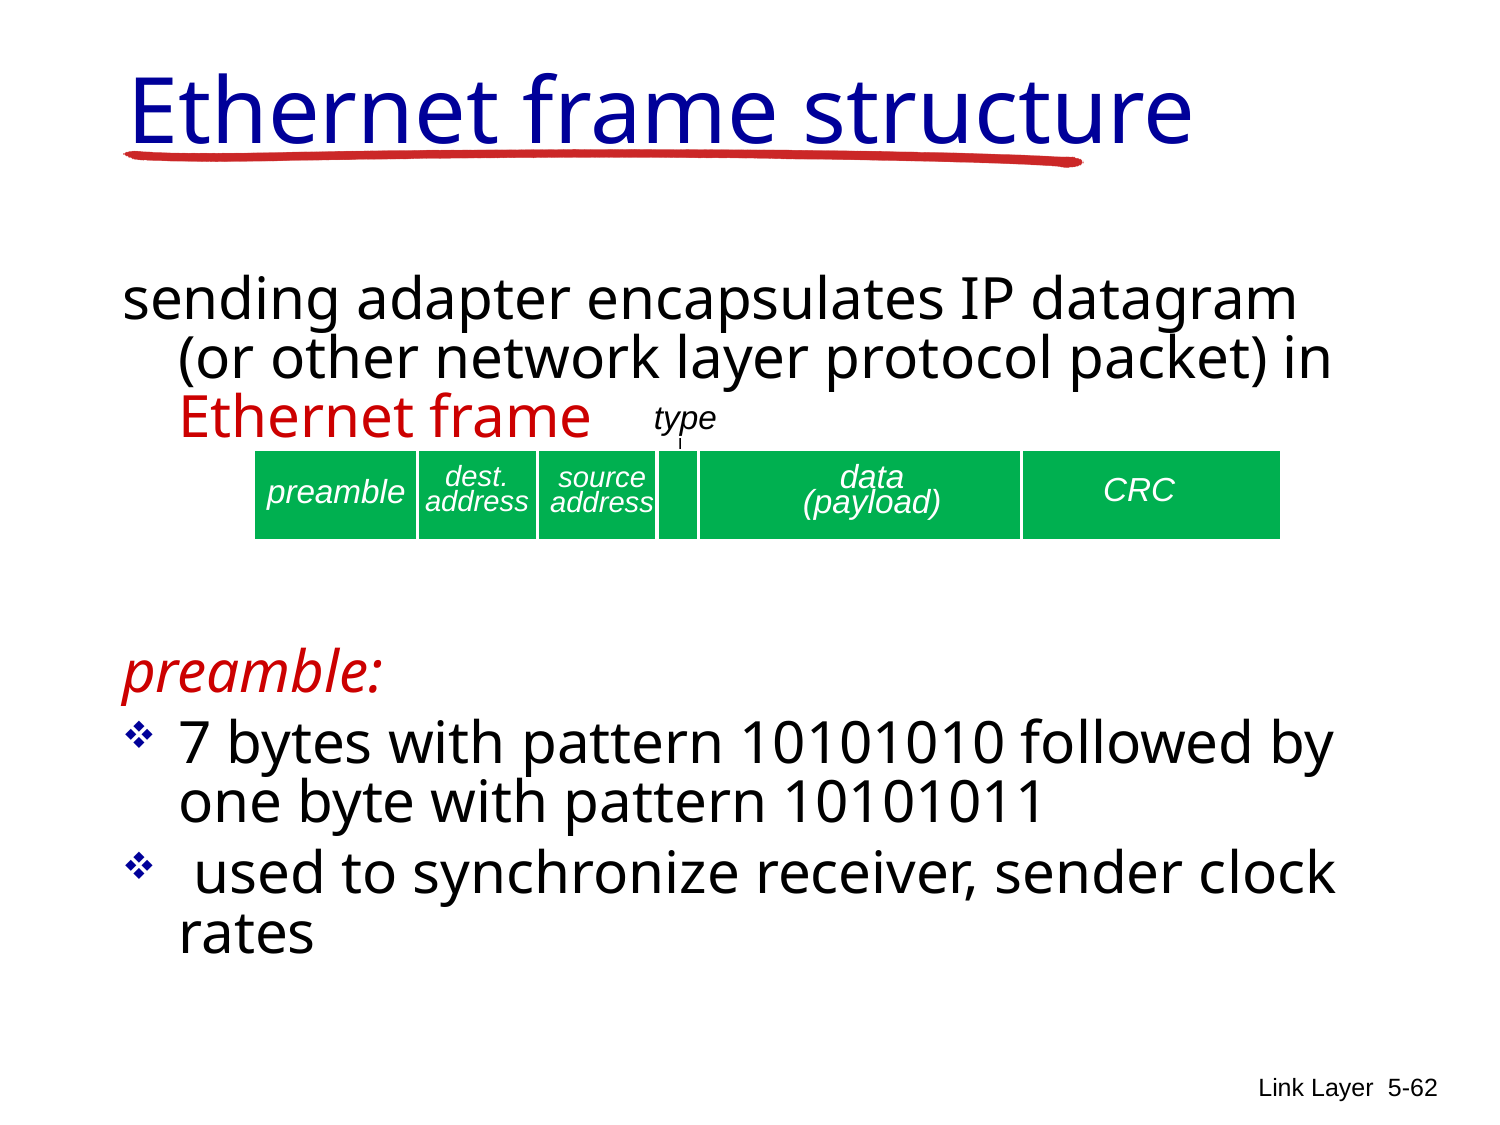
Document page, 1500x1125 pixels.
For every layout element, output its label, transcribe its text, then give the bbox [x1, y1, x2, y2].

footer Link Layer [914, 1064, 1342, 1125]
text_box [248, 389, 1281, 553]
picture [119, 144, 1095, 174]
slide_number 5-62 [1342, 1064, 1454, 1125]
title Ethernet frame structure [112, 56, 1388, 157]
list sending adapter encapsulates IP datagram (or other network layer protocol packet) in Ethernet frame preamble: 7 bytes with pattern 10101010 followed by one byte with pattern 10101011 used to synchronize receiver, sender clock rates [107, 264, 1382, 977]
